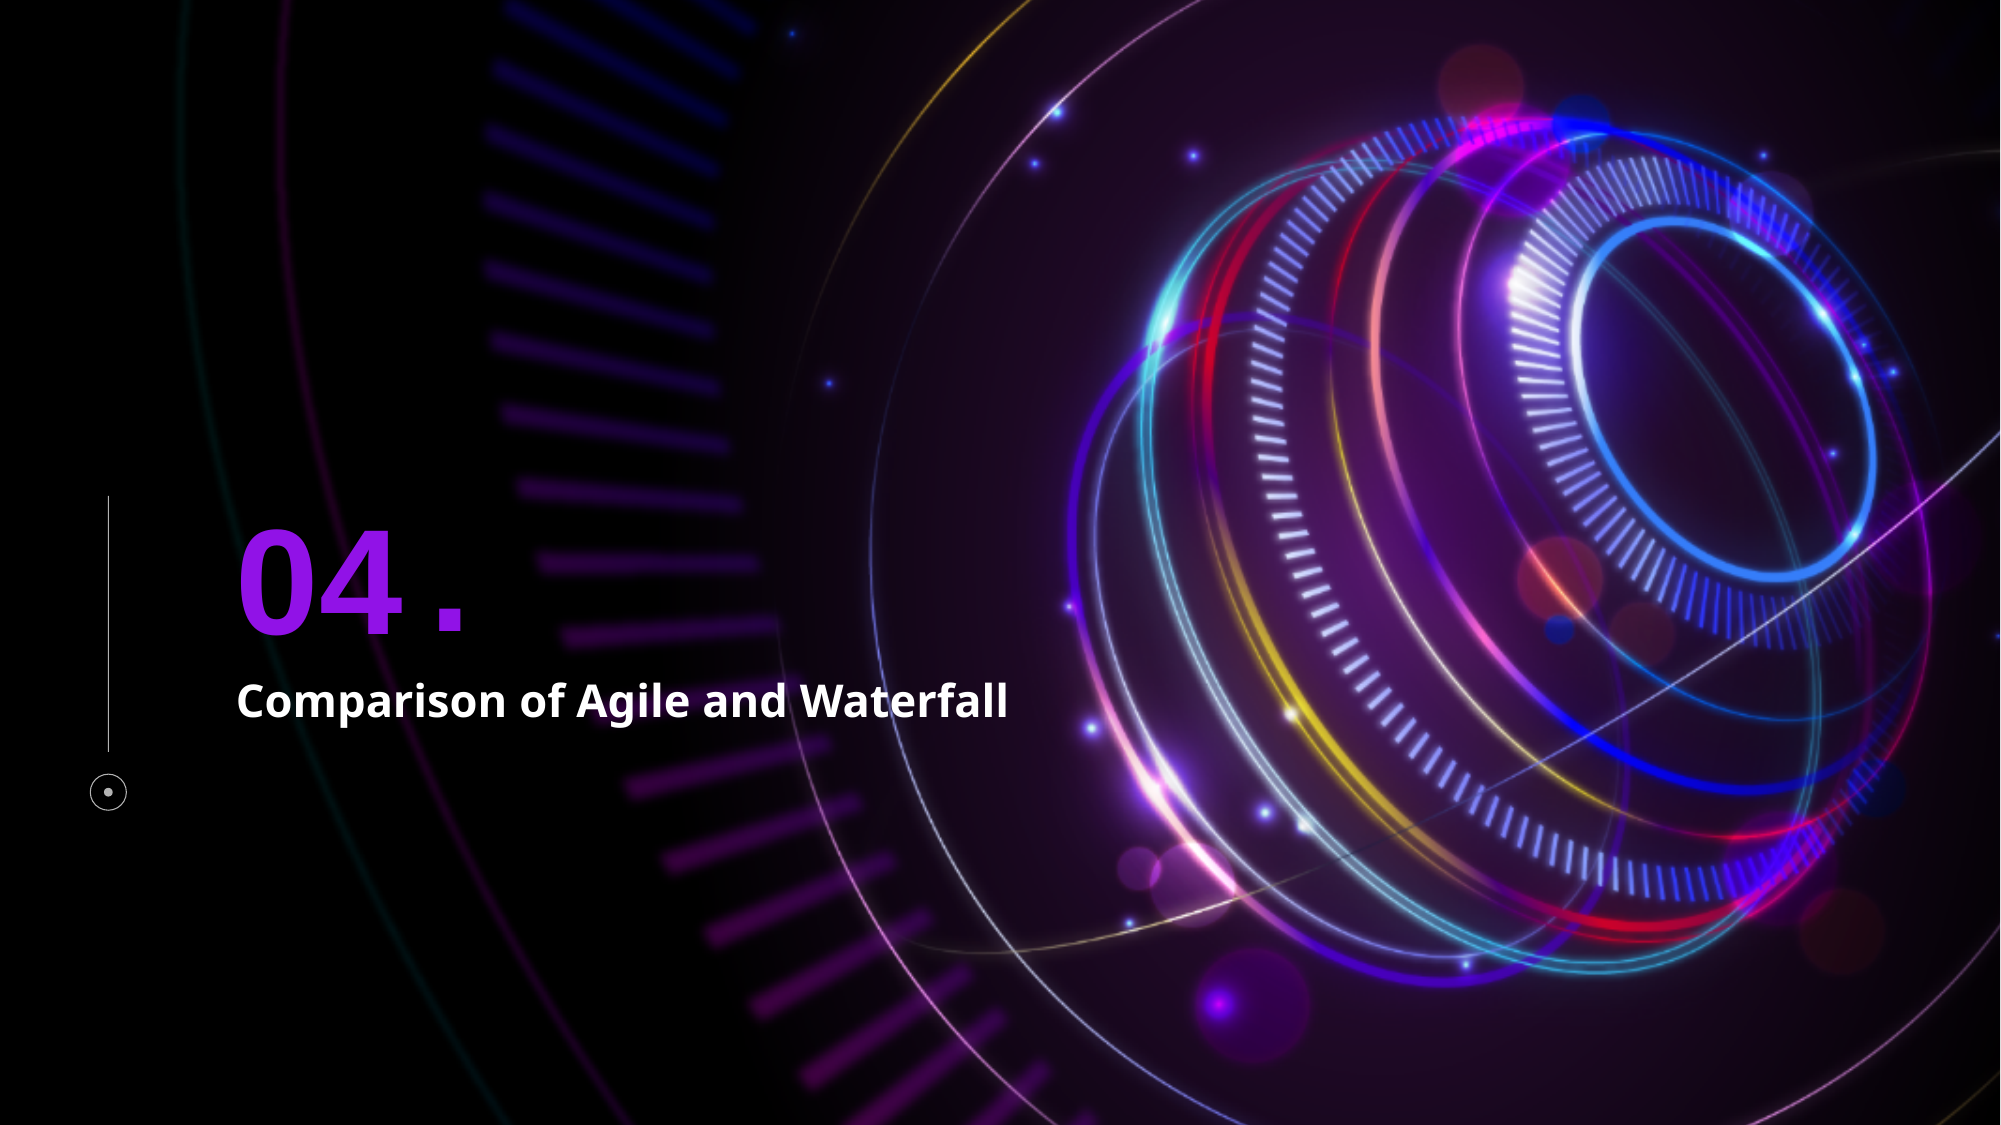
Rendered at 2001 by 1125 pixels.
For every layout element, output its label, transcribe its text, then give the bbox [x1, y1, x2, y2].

text_box 04 [220, 476, 428, 672]
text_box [90, 773, 127, 811]
title Comparison of Agile and Waterfall [220, 670, 1161, 741]
text_box . [414, 474, 486, 669]
picture [0, 0, 2001, 1125]
